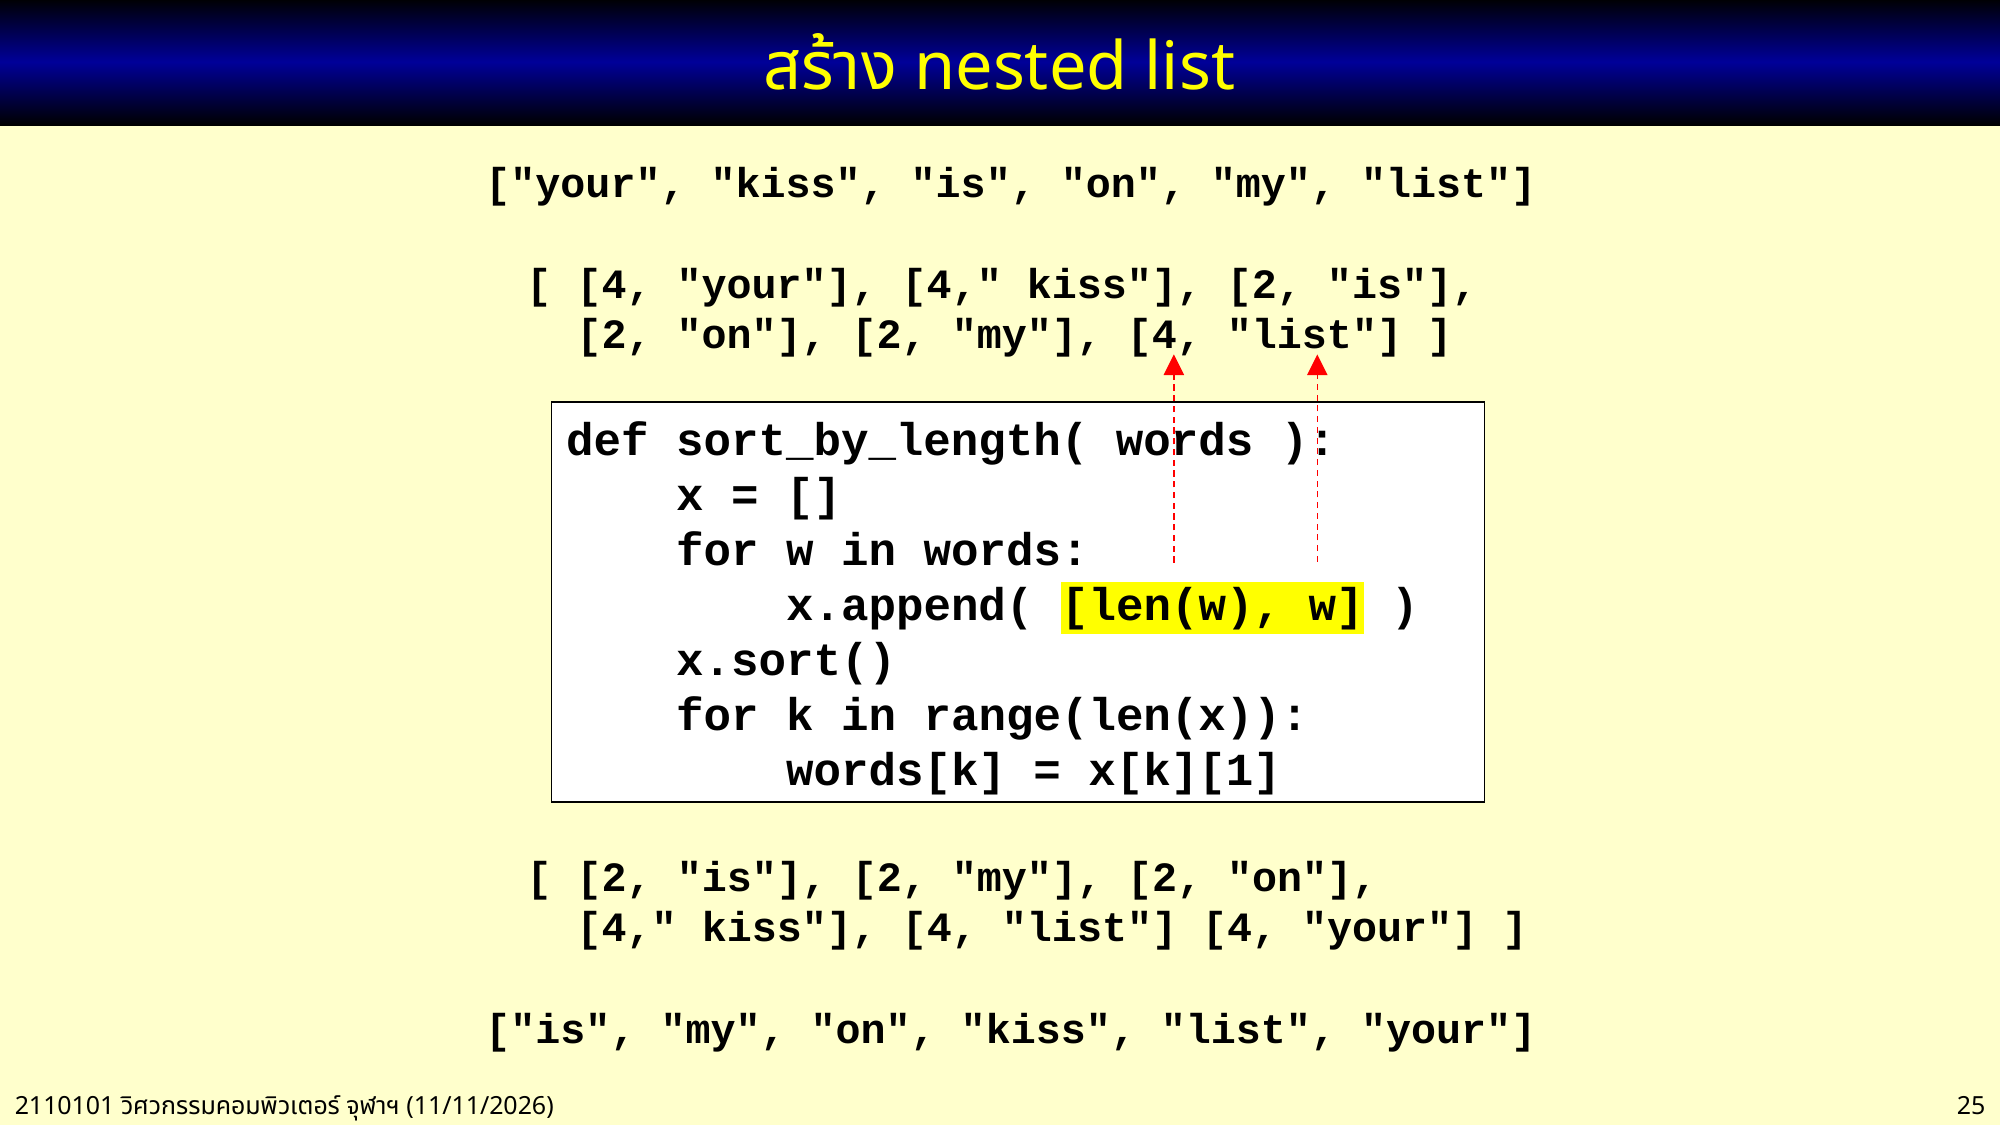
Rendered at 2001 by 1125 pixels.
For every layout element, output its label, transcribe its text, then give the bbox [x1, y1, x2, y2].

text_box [1173, 354, 1318, 563]
text_box ["your", "kiss", "is", "on", "my", "list"] [395, 148, 1708, 213]
text_box ["is", "my", "on", "kiss", "list", "your"] [395, 994, 1708, 1059]
text_box [ [4, "your"], [4," kiss"], [2, "is"], [2, "on"], [2, "my"], [4, "list"] ] [436, 249, 1519, 365]
title สร้าง nested list [0, 0, 2000, 126]
text_box def sort_by_length( words ): x = [] for w in words: x.append( [len(w), w] ) x.sort() for k in range(len(x)): words[k] = x[k][1] [551, 401, 1485, 803]
text_box [ [2, "is"], [2, "my"], [2, "on"], [4," kiss"], [4, "list"] [4, "your"] ] [436, 842, 1586, 957]
